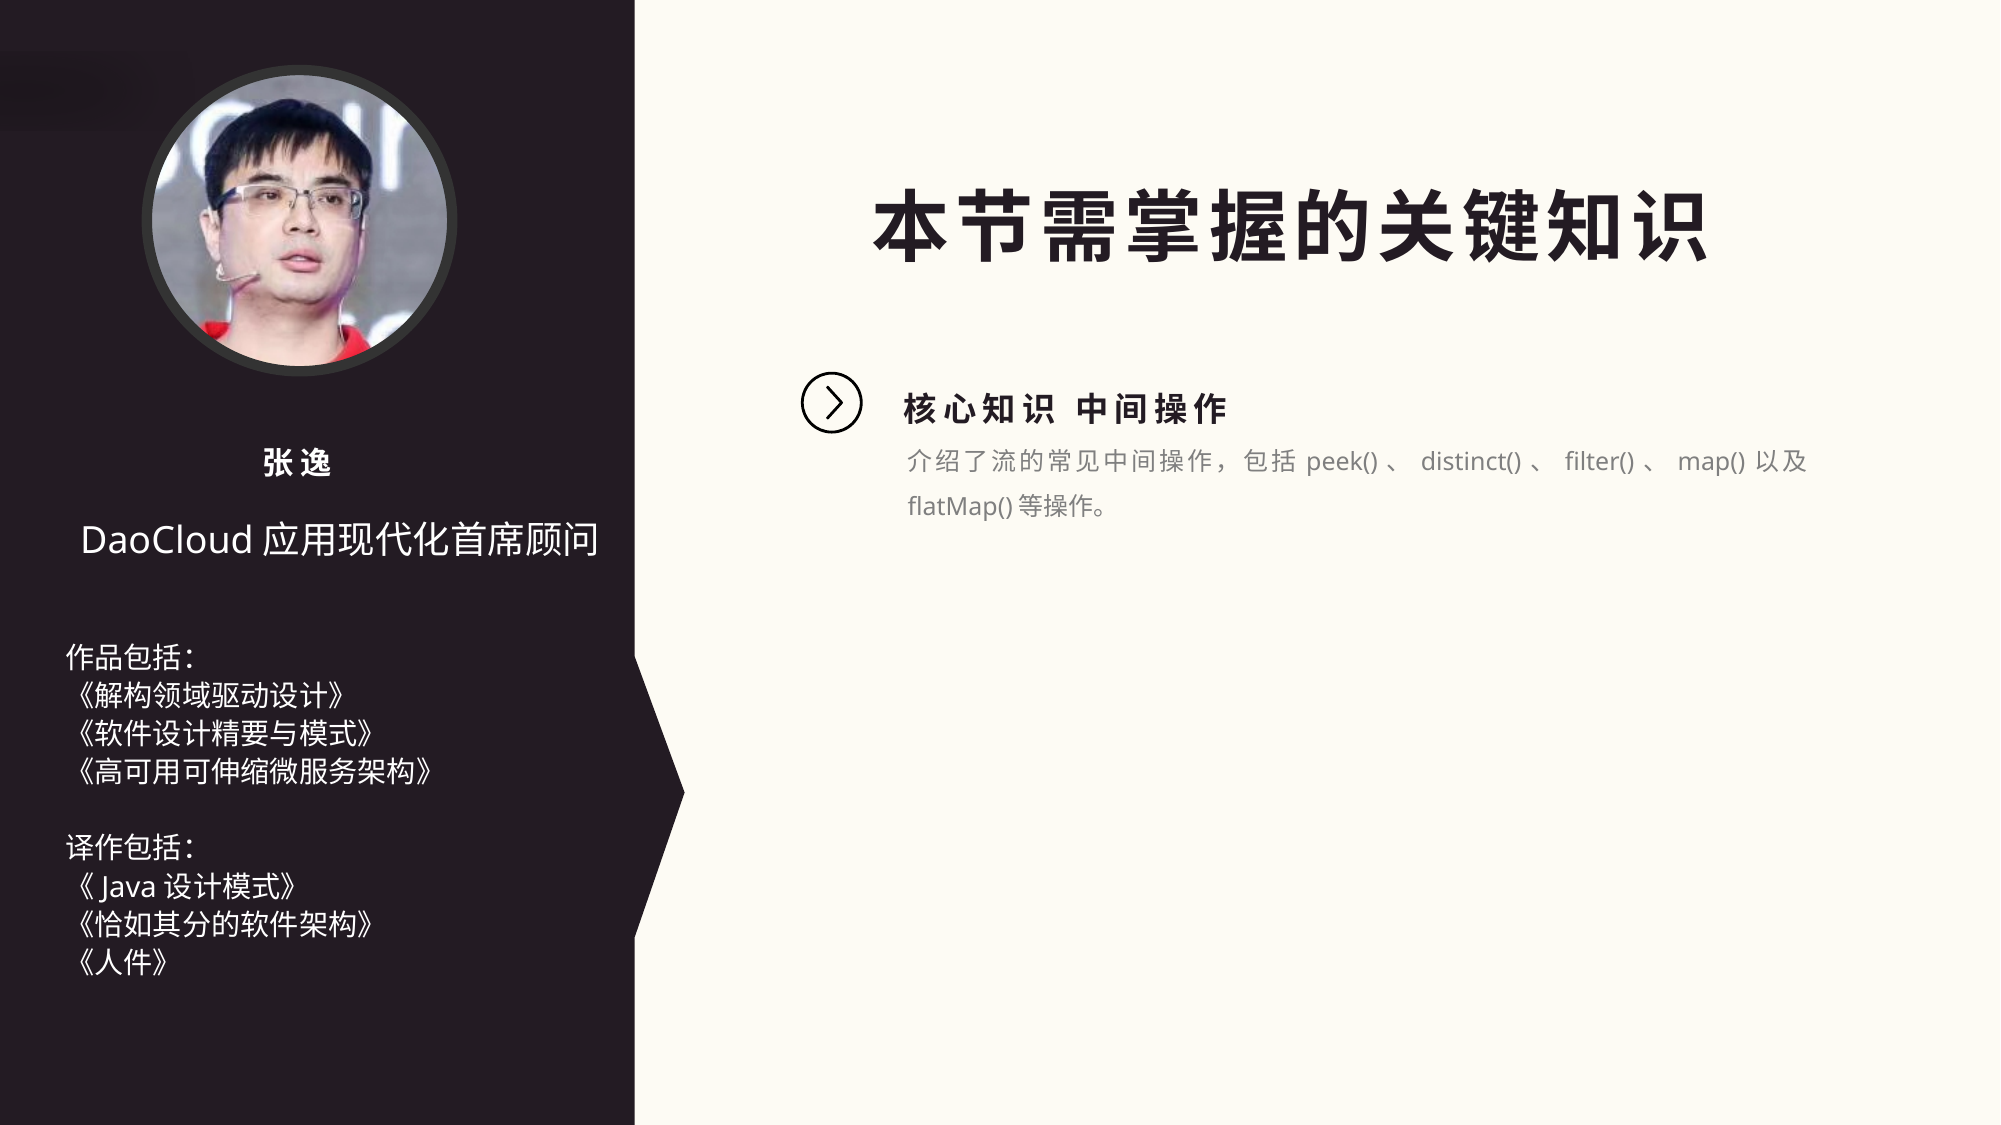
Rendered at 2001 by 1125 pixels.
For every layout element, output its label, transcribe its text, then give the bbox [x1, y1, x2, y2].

text_box 本节需掌握的关键知识 [871, 171, 1711, 272]
text_box DaoCloud应用现代化首席顾问 作品包括： 《解构领域驱动设计》 《软件设计精要与模式》 《高可用可伸缩微服务架构》 译作包括： 《Java设计模式》 《恰如其分的软件架构》 《人件》 [50, 515, 631, 987]
text_box 张逸 [247, 436, 347, 489]
text_box [800, 371, 863, 434]
picture [146, 69, 453, 372]
text_box [0, 0, 685, 1125]
text_box 核心知识 中间操作 [889, 380, 1453, 436]
text_box 介绍了流的常见中间操作，包括peek()、distinct()、filter()、map()以及flatMap()等操作。 [907, 430, 1814, 521]
